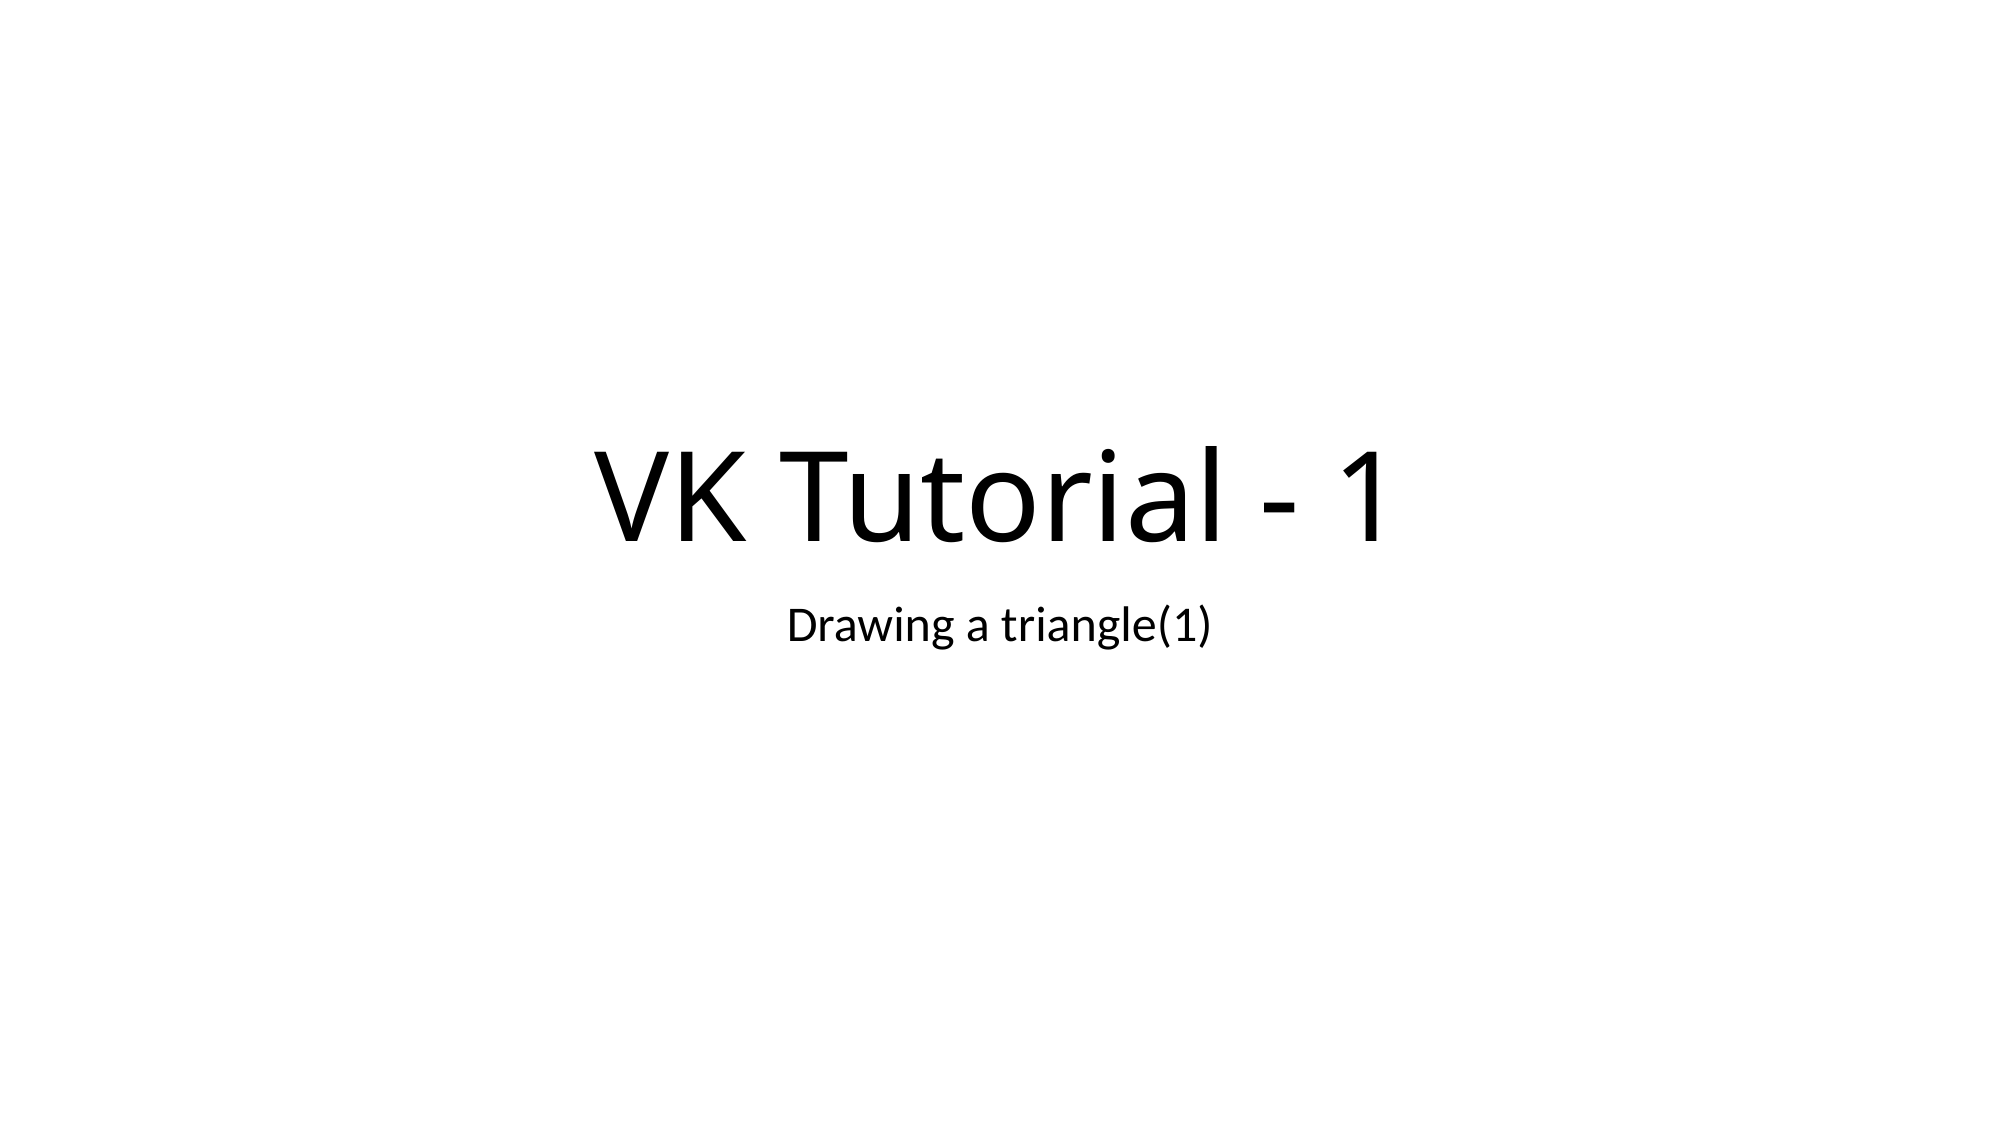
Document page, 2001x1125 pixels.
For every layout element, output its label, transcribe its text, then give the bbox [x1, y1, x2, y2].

subtitle Drawing a triangle(1) [249, 590, 1750, 863]
title VK Tutorial - 1 [249, 184, 1750, 576]
